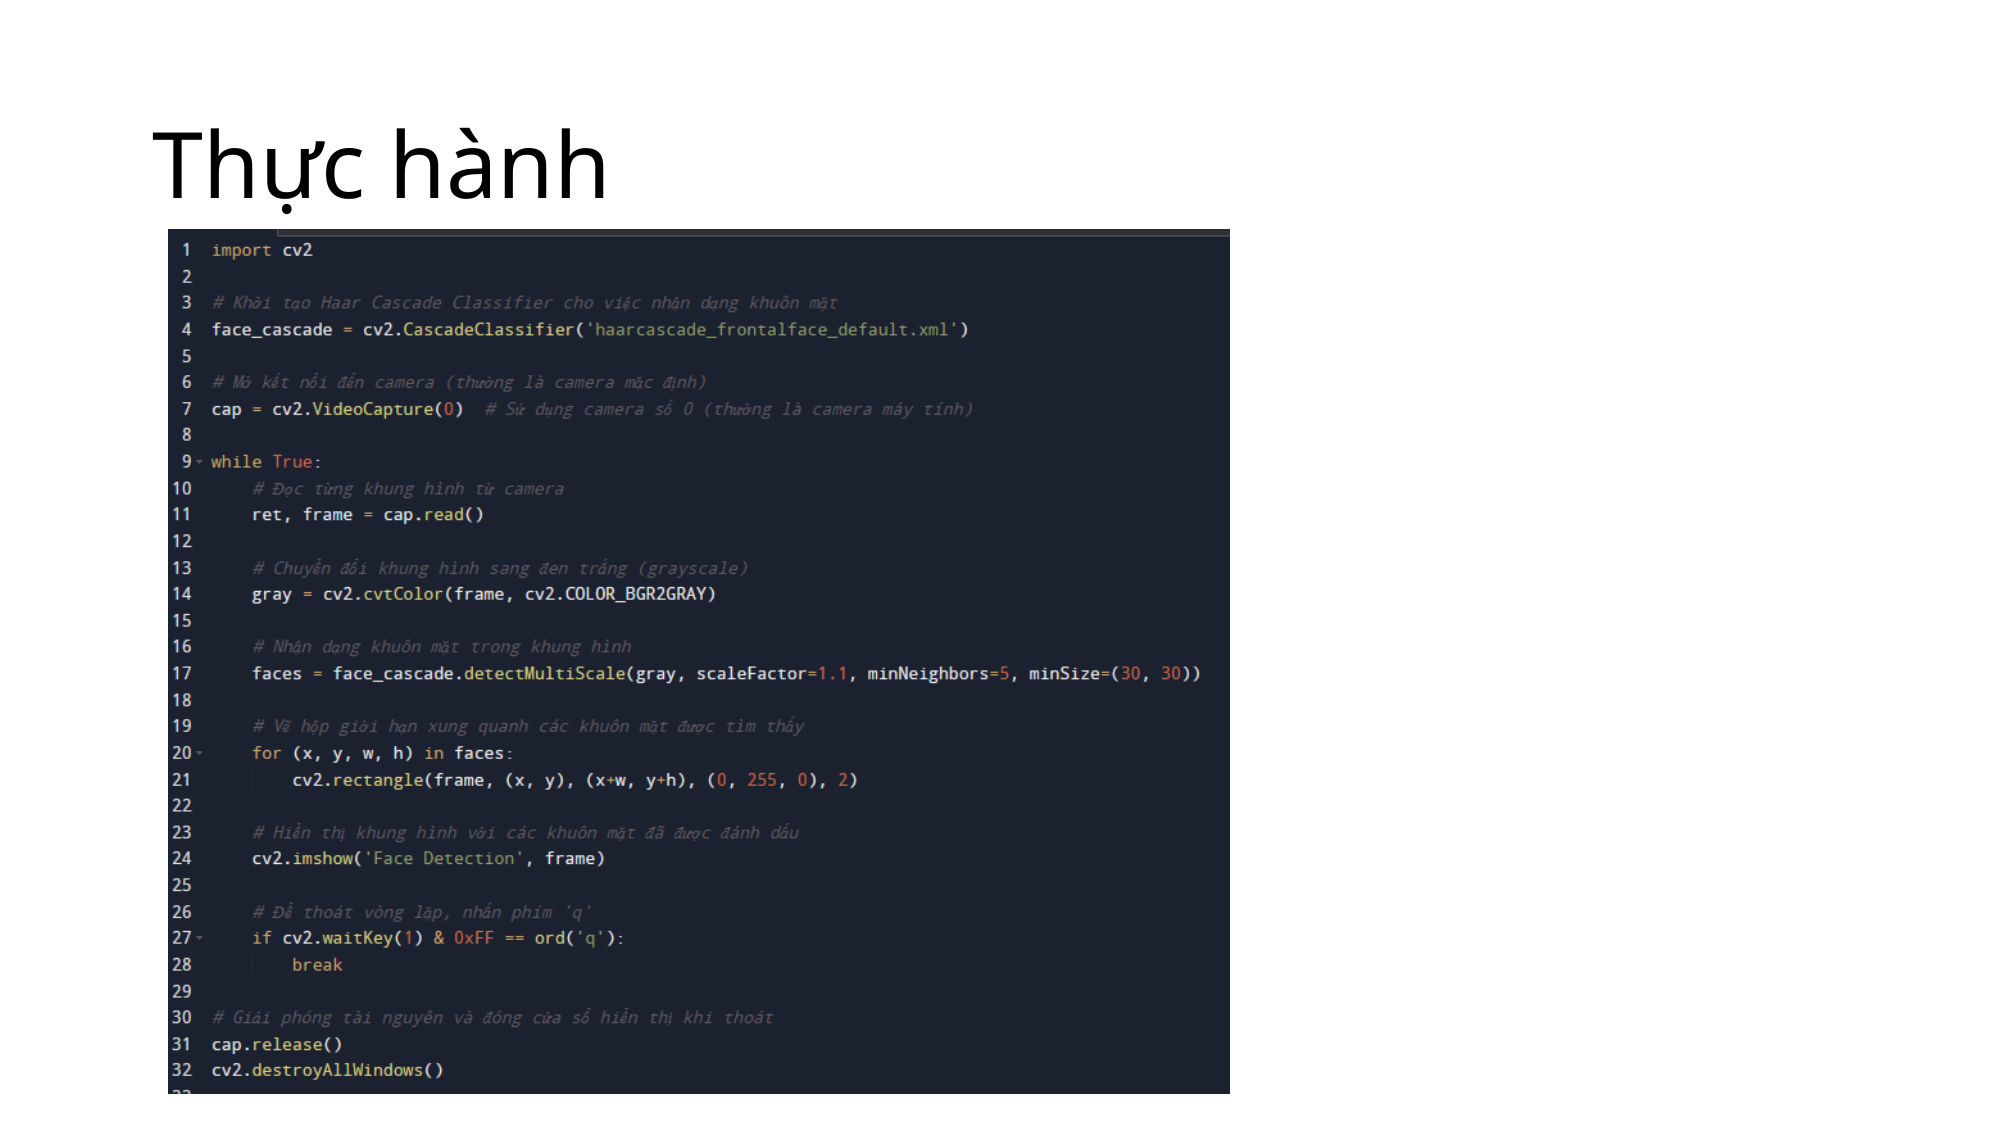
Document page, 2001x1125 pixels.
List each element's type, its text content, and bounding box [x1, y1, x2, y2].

picture [168, 229, 1230, 1094]
title Thực hành [137, 59, 1863, 278]
